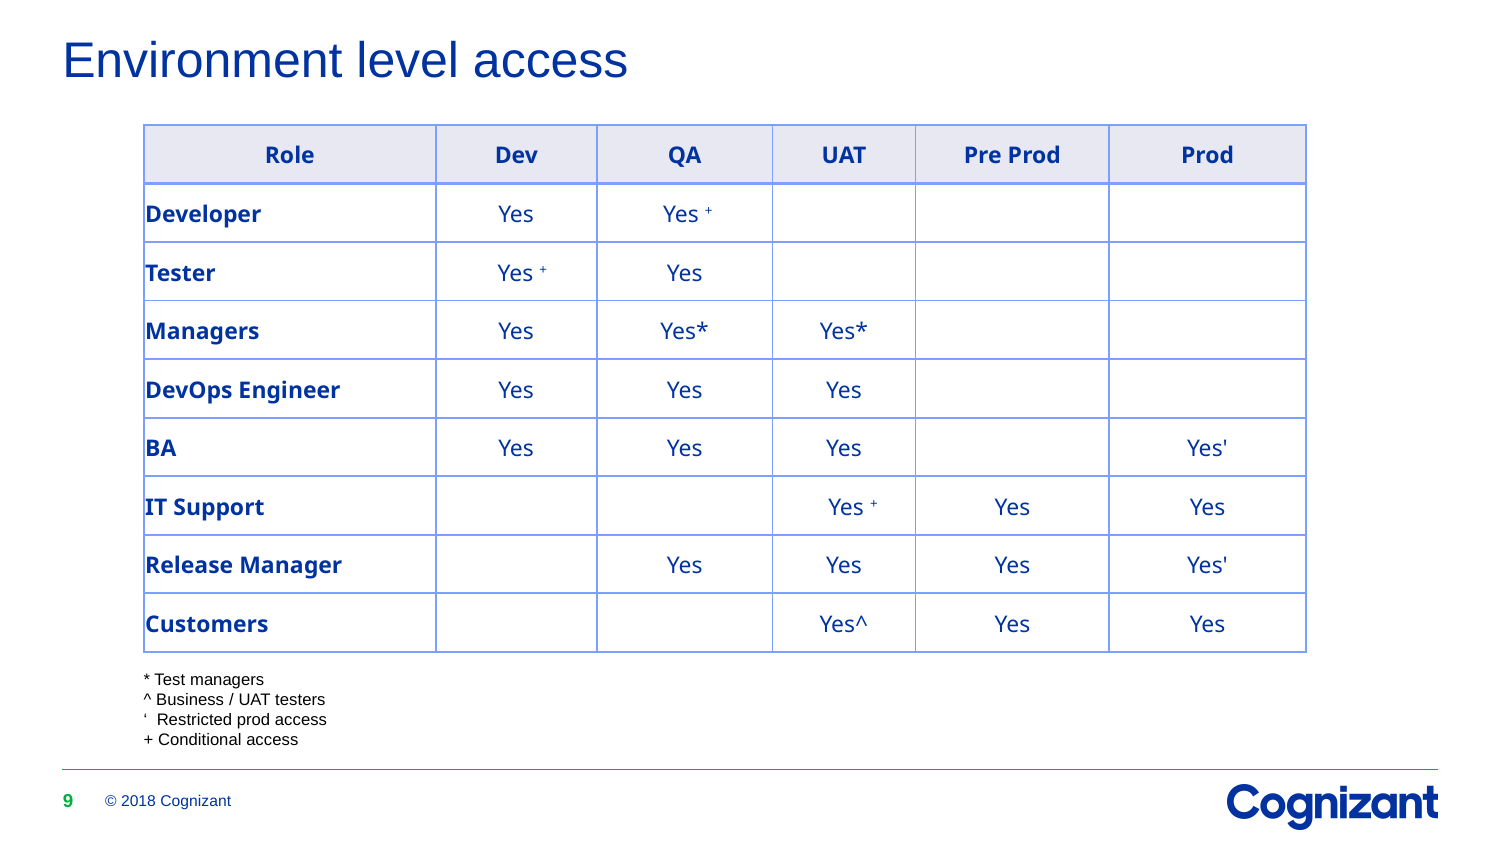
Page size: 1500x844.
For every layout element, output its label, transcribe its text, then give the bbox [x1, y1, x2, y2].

table_cell Release Manager [145, 536, 435, 592]
table_cell Yes [773, 360, 915, 417]
slide_number 9 [63, 787, 101, 813]
table_cell BA [145, 419, 435, 475]
table_cell [1110, 301, 1305, 358]
table_cell Yes [598, 419, 772, 475]
table_cell Yes [598, 243, 772, 300]
table_cell [916, 419, 1108, 475]
table_cell IT Support [145, 477, 435, 534]
table_header UAT [773, 126, 915, 182]
table_cell Yes [916, 477, 1108, 534]
table_cell [598, 594, 772, 651]
table_cell Yes [773, 536, 915, 592]
table_cell [916, 185, 1108, 241]
table_cell Yes' [1110, 536, 1305, 592]
table_cell Yes [598, 536, 772, 592]
table_cell [437, 536, 596, 592]
table_cell [437, 477, 596, 534]
table_cell [1110, 243, 1305, 300]
table_cell [773, 185, 915, 241]
picture [1227, 784, 1438, 830]
table_cell Yes + [598, 185, 772, 241]
table_cell Yes [916, 594, 1108, 651]
table_cell Yes [598, 360, 772, 417]
table_cell Yes [1110, 477, 1305, 534]
table_cell Yes^ [773, 594, 915, 651]
table_cell [916, 360, 1108, 417]
table_cell [598, 477, 772, 534]
text_box * Test managers ^ Business / UAT testers ‘ Restricted prod access + Conditional access [143, 668, 469, 769]
table_cell DevOps Engineer [145, 360, 435, 417]
table_header QA [598, 126, 772, 182]
table_cell [437, 594, 596, 651]
footer © 2018 Cognizant [105, 787, 855, 813]
table_cell Yes [1110, 594, 1305, 651]
table_cell Yes + [437, 243, 596, 300]
table_cell Customers [145, 594, 435, 651]
title Environment level access [62, 34, 1438, 110]
table_cell Yes [437, 419, 596, 475]
table_header Pre Prod [916, 126, 1108, 182]
table_cell Yes [437, 185, 596, 241]
table_header Prod [1110, 126, 1305, 182]
table_cell Yes + [773, 477, 915, 534]
table_cell Yes [437, 360, 596, 417]
table_cell [916, 301, 1108, 358]
table_cell Yes* [773, 301, 915, 358]
table_cell [1110, 185, 1305, 241]
table_header Role [145, 126, 435, 182]
table_cell Tester [145, 243, 435, 300]
table_cell Yes' [1110, 419, 1305, 475]
table_cell Yes [773, 419, 915, 475]
table_cell Developer [145, 185, 435, 241]
table_cell [916, 243, 1108, 300]
table_cell Yes [437, 301, 596, 358]
table_cell [773, 243, 915, 300]
table_cell Managers [145, 301, 435, 358]
table_header Dev [437, 126, 596, 182]
table_cell Yes* [598, 301, 772, 358]
table_cell [1110, 360, 1305, 417]
table_cell Yes [916, 536, 1108, 592]
